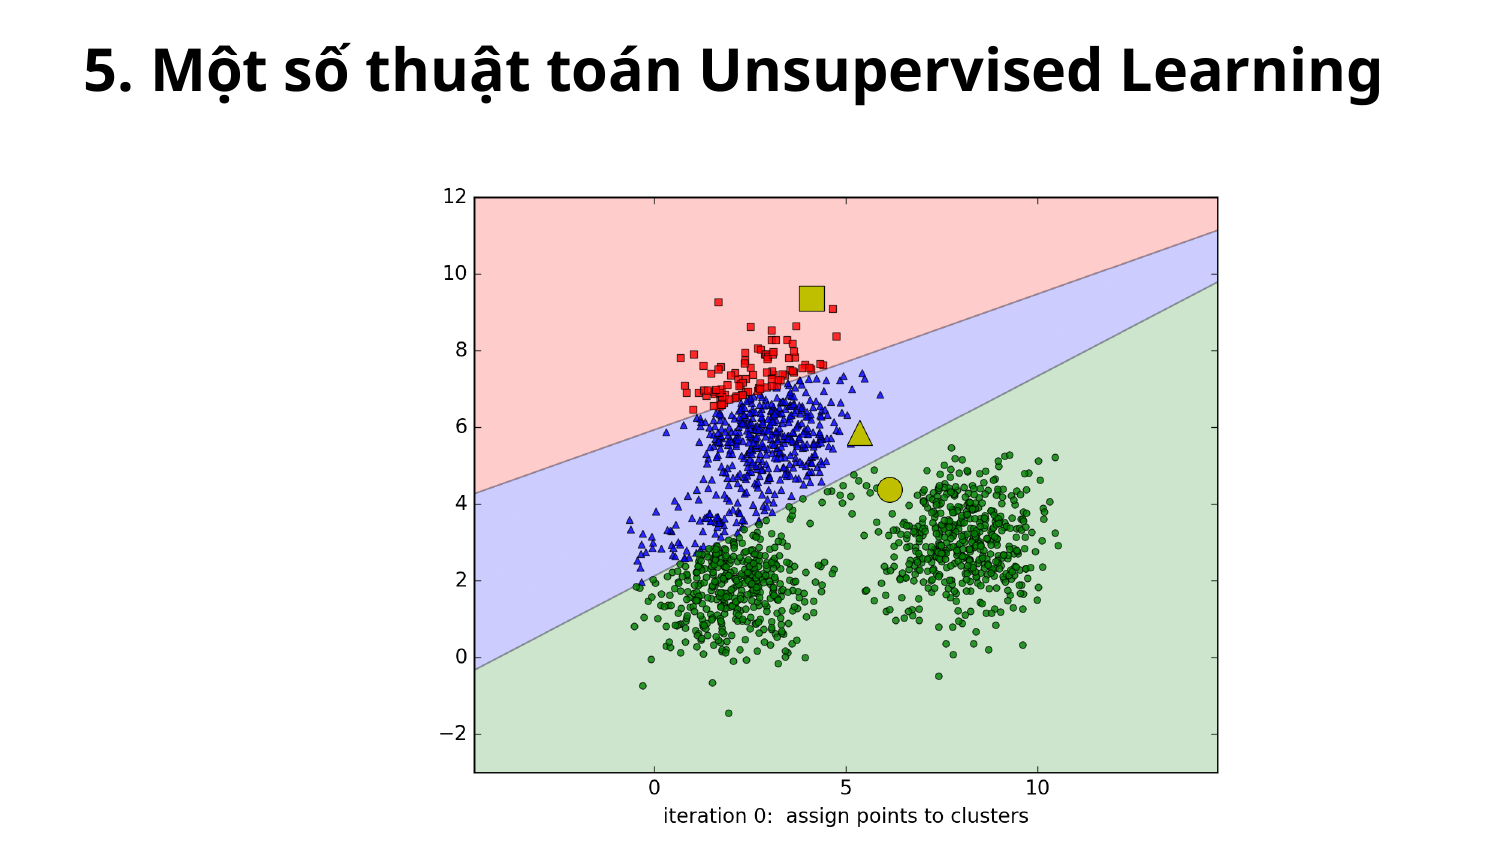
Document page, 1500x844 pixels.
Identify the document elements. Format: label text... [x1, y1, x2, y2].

picture [354, 125, 1313, 844]
title 5. Một số thuật toán Unsupervised Learning [69, 16, 1467, 119]
